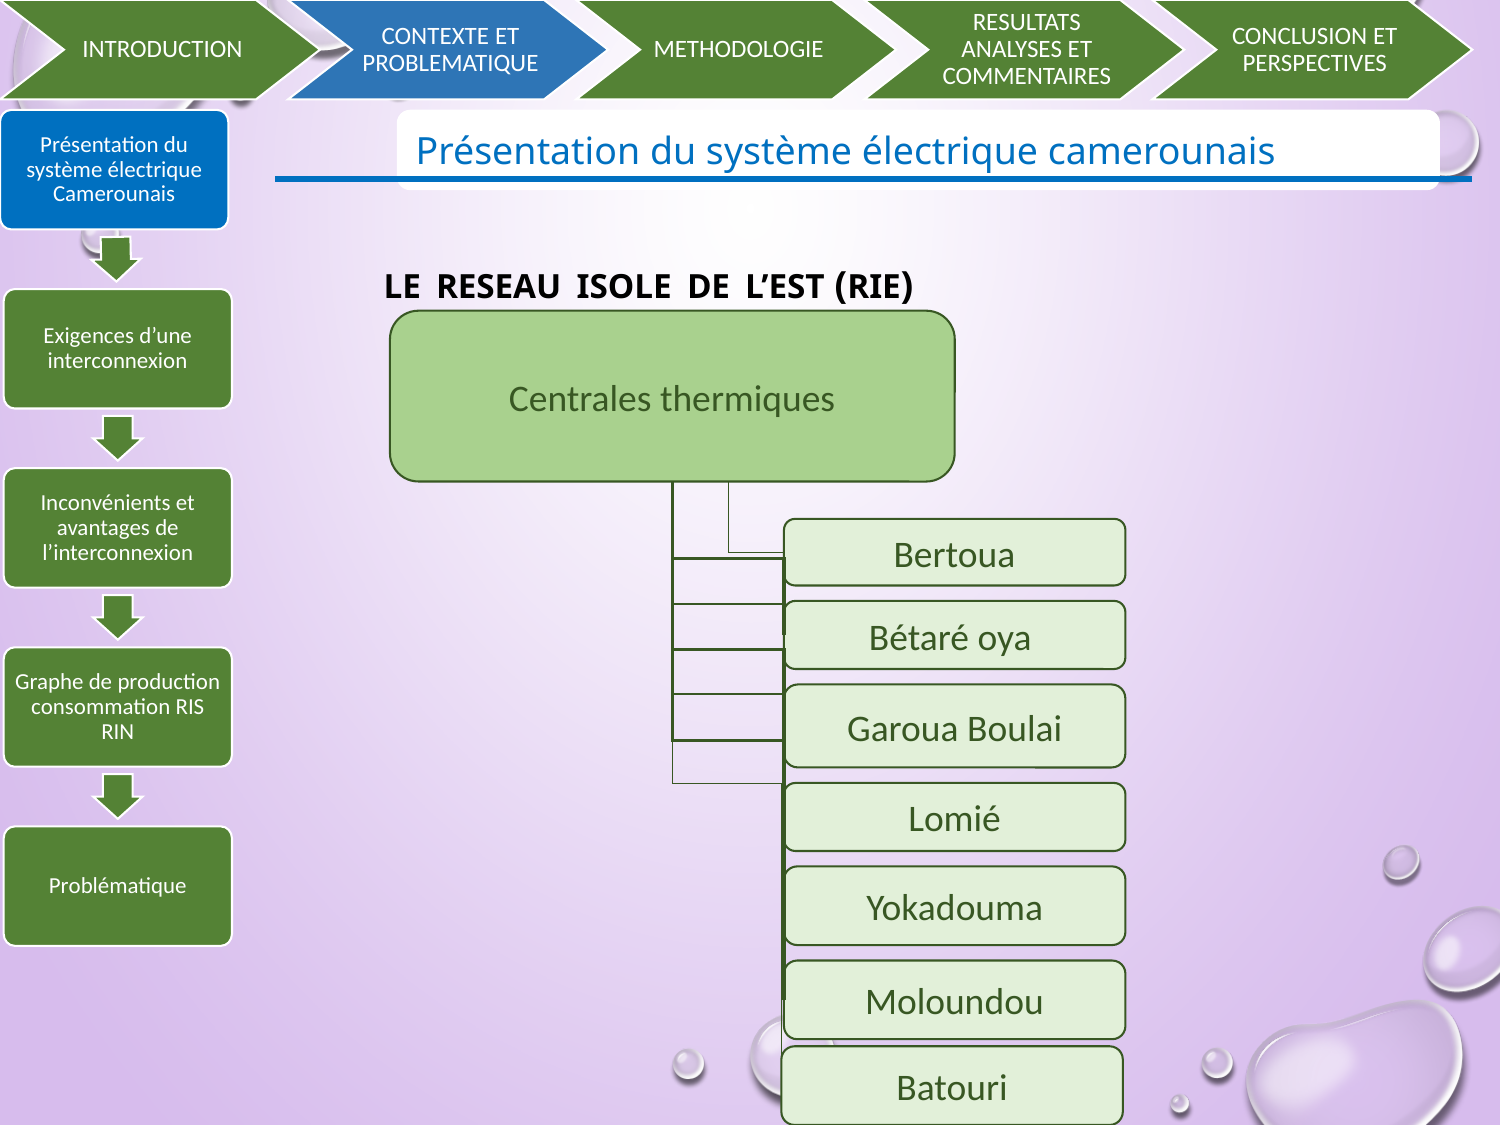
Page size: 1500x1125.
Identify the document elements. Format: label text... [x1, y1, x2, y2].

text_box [368, 232, 1126, 1125]
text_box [0, 109, 233, 946]
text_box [0, 0, 1473, 100]
text_box Présentation du système électrique camerounais [397, 181, 1440, 191]
picture [0, 0, 1500, 1125]
text_box [275, 177, 1471, 181]
text_box Présentation du système électrique camerounais [396, 109, 1441, 177]
